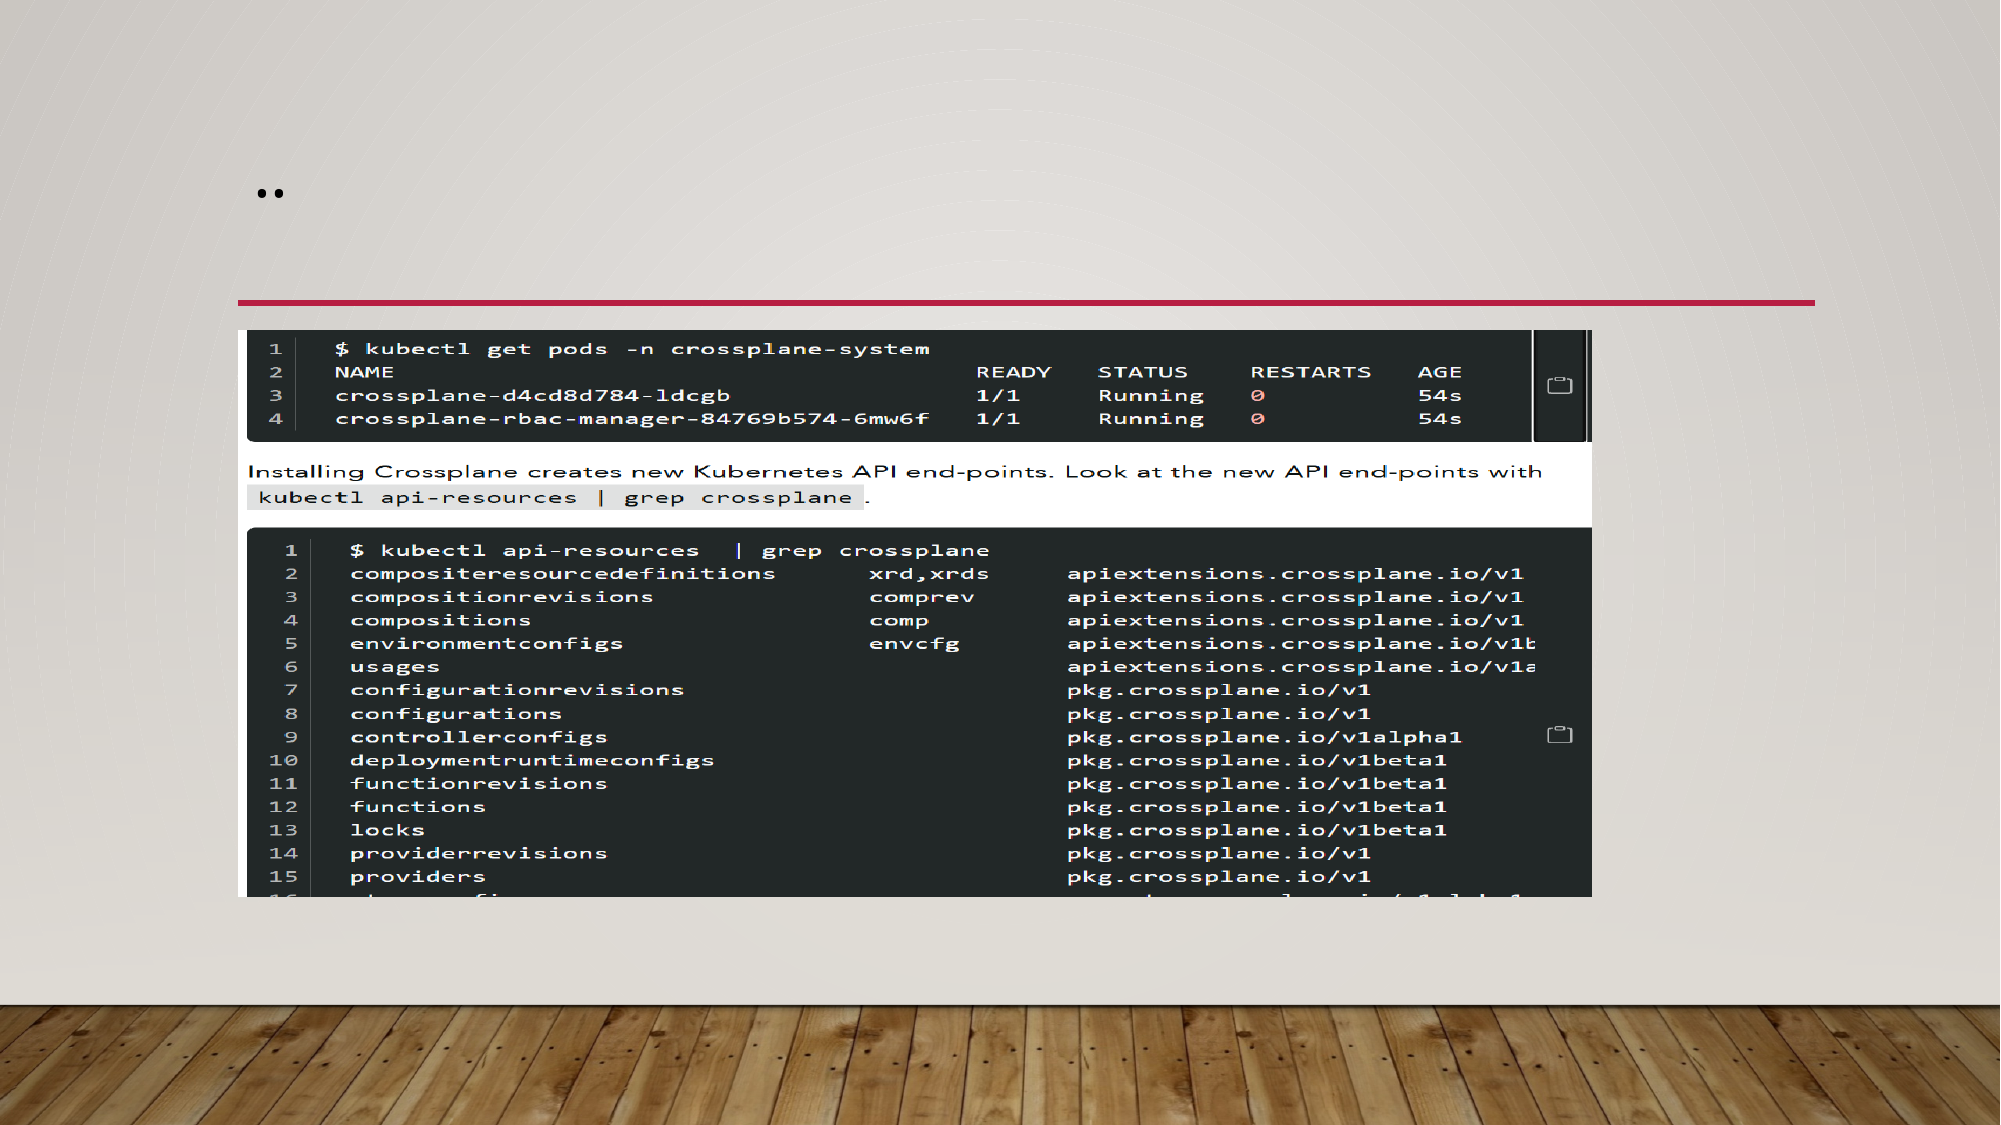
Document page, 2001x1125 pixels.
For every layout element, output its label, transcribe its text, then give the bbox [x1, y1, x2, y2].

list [237, 330, 1592, 897]
title .. [238, 131, 1814, 305]
picture [0, 1005, 2000, 1125]
